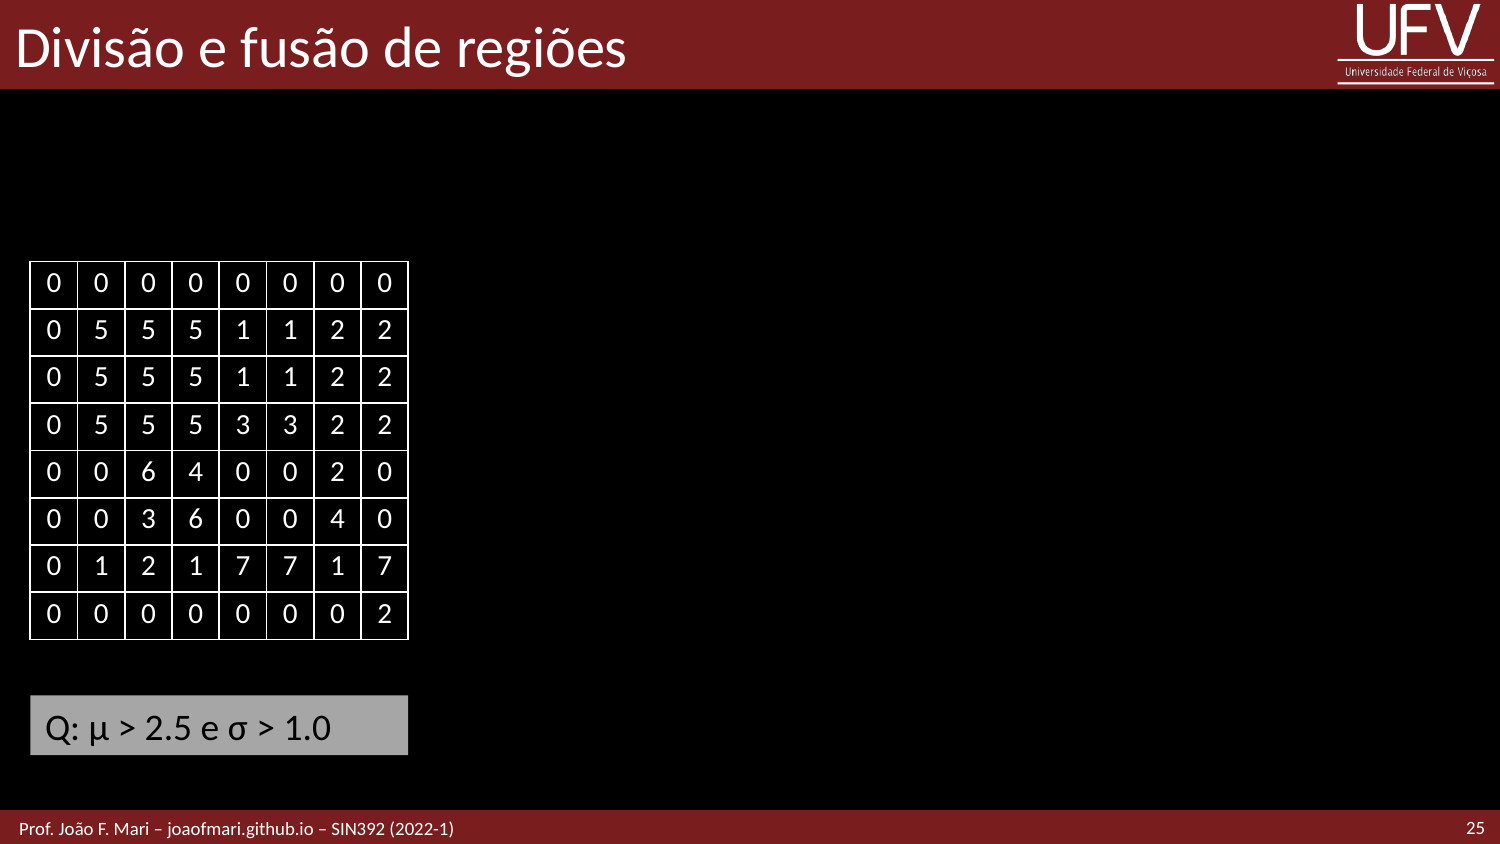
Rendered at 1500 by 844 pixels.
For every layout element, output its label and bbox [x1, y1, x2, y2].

table_header [31, 262, 77, 308]
table_cell [362, 499, 407, 544]
table_cell [220, 593, 266, 639]
table_header [126, 262, 171, 308]
table_cell [78, 593, 124, 639]
table_cell [173, 310, 218, 355]
table_cell [78, 357, 124, 402]
table_cell [78, 404, 124, 450]
table_cell [126, 404, 171, 450]
table_cell [267, 357, 313, 402]
table_cell [126, 546, 171, 591]
table_cell [31, 357, 77, 402]
table_cell [267, 310, 313, 355]
table_cell [220, 546, 266, 591]
table_cell [78, 499, 124, 544]
table_cell [362, 546, 407, 591]
table_cell [315, 593, 360, 639]
table_cell [315, 546, 360, 591]
table_cell [362, 593, 407, 639]
slide_number [1328, 811, 1500, 844]
table_cell [31, 404, 77, 450]
table_cell [126, 357, 171, 402]
table_cell [31, 593, 77, 639]
list [0, 88, 1500, 812]
text_box [30, 695, 409, 756]
table_header [173, 262, 218, 308]
table_cell [173, 357, 218, 402]
table_cell [173, 451, 218, 497]
table_cell [31, 499, 77, 544]
table_header [362, 262, 407, 308]
table_cell [173, 593, 218, 639]
table_cell [362, 310, 407, 355]
table_cell [362, 404, 407, 450]
table_cell [267, 404, 313, 450]
table_cell [362, 451, 407, 497]
footer [0, 812, 1034, 844]
table_cell [126, 310, 171, 355]
table_cell [126, 451, 171, 497]
table_cell [31, 310, 77, 355]
table_cell [126, 499, 171, 544]
table_cell [126, 593, 171, 639]
table_cell [315, 404, 360, 450]
table_cell [220, 310, 266, 355]
table_cell [362, 357, 407, 402]
table_cell [31, 546, 77, 591]
table_cell [220, 404, 266, 450]
title [0, 0, 1500, 88]
table_cell [31, 451, 77, 497]
table_cell [173, 546, 218, 591]
table_cell [173, 404, 218, 450]
table_cell [315, 310, 360, 355]
table_header [220, 262, 266, 308]
table_cell [173, 499, 218, 544]
table_header [78, 262, 124, 308]
table_cell [267, 451, 313, 497]
table_header [267, 262, 313, 308]
table_cell [267, 499, 313, 544]
table_cell [78, 310, 124, 355]
table_cell [267, 593, 313, 639]
table_cell [315, 357, 360, 402]
table_cell [315, 451, 360, 497]
table_cell [220, 451, 266, 497]
table_header [315, 262, 360, 308]
table_cell [78, 451, 124, 497]
table_cell [78, 546, 124, 591]
table_cell [220, 357, 266, 402]
table_cell [267, 546, 313, 591]
table_cell [220, 499, 266, 544]
table_cell [315, 499, 360, 544]
